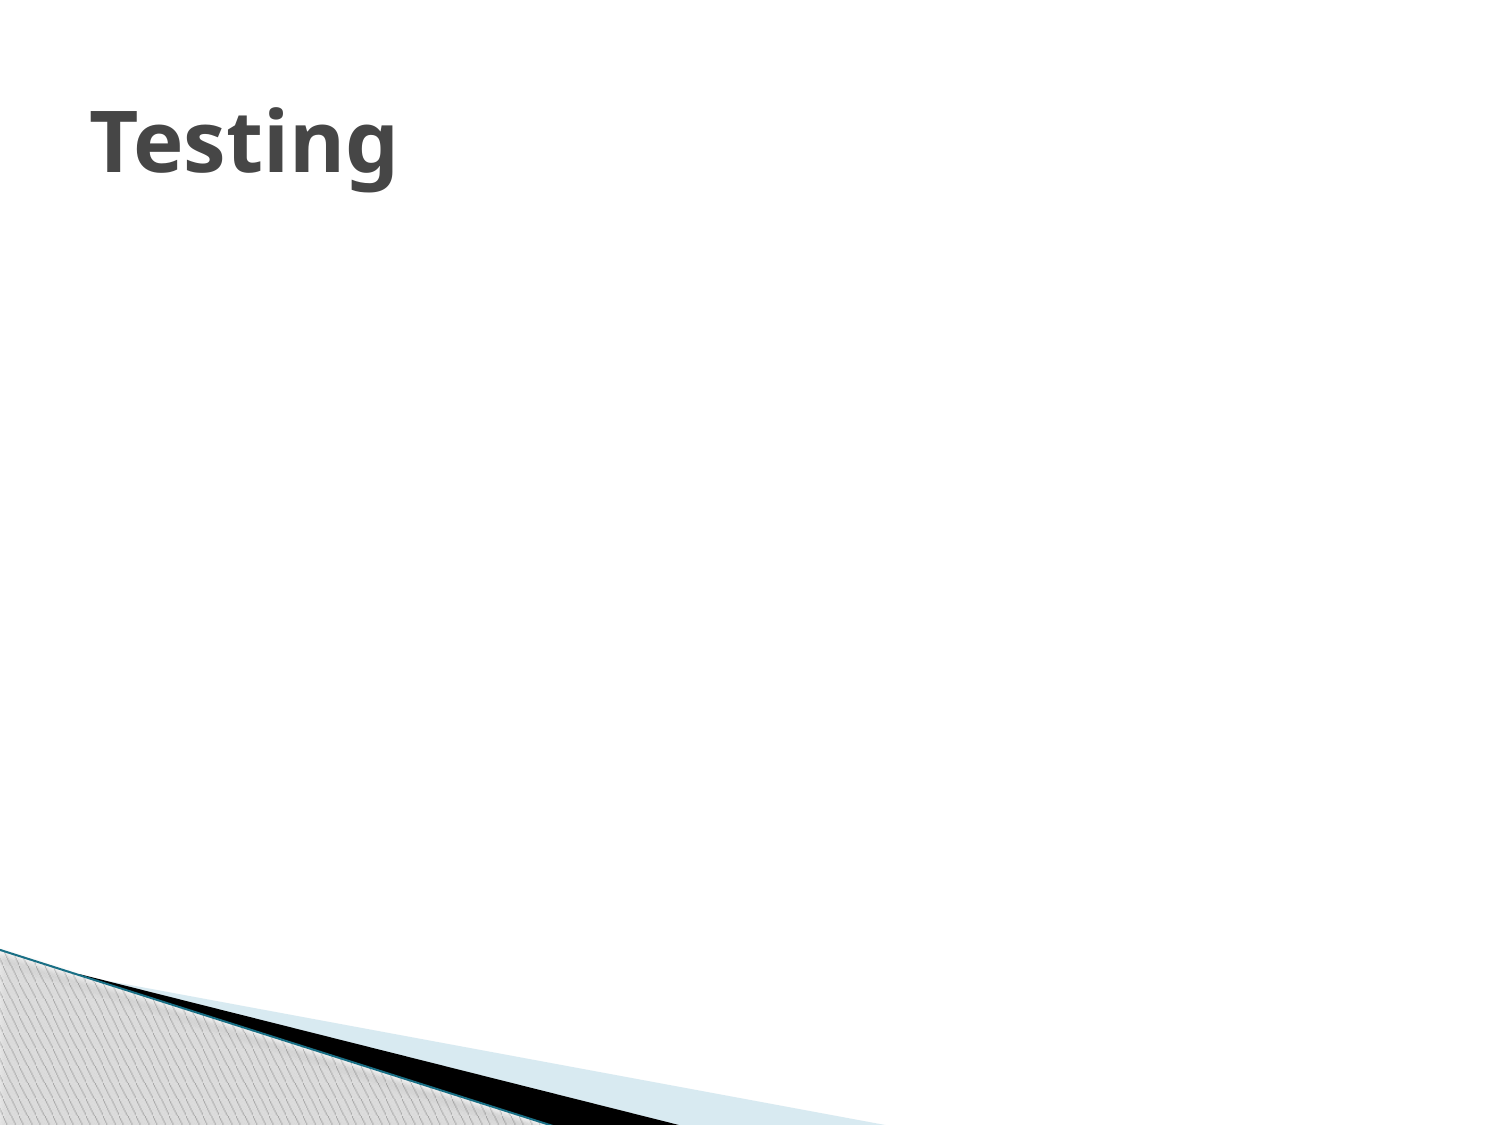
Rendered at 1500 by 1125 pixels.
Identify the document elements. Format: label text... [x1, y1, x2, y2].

title Testing [75, 45, 1425, 233]
